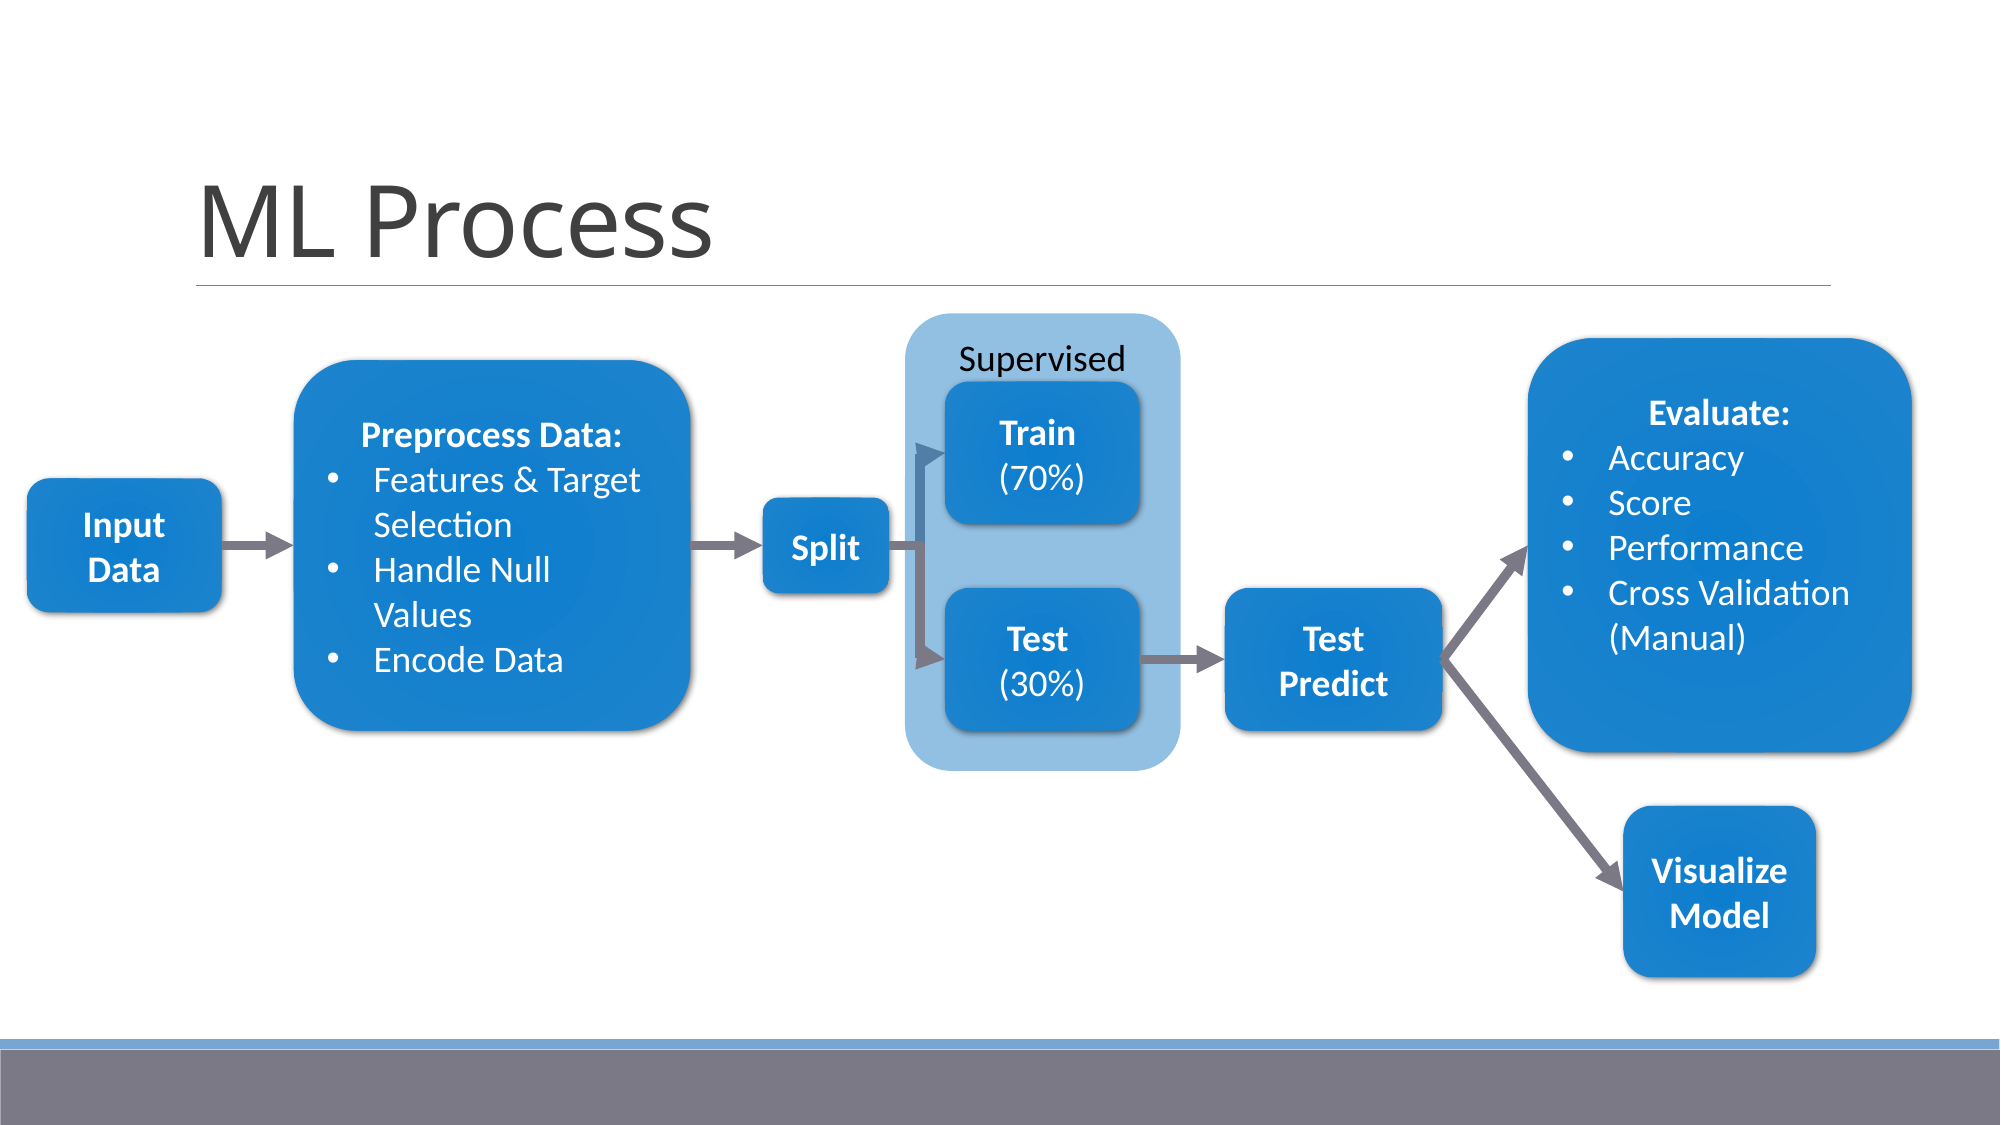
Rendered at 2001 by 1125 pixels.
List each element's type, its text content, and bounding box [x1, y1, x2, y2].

title ML Process [180, 47, 1830, 285]
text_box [26, 312, 1913, 978]
